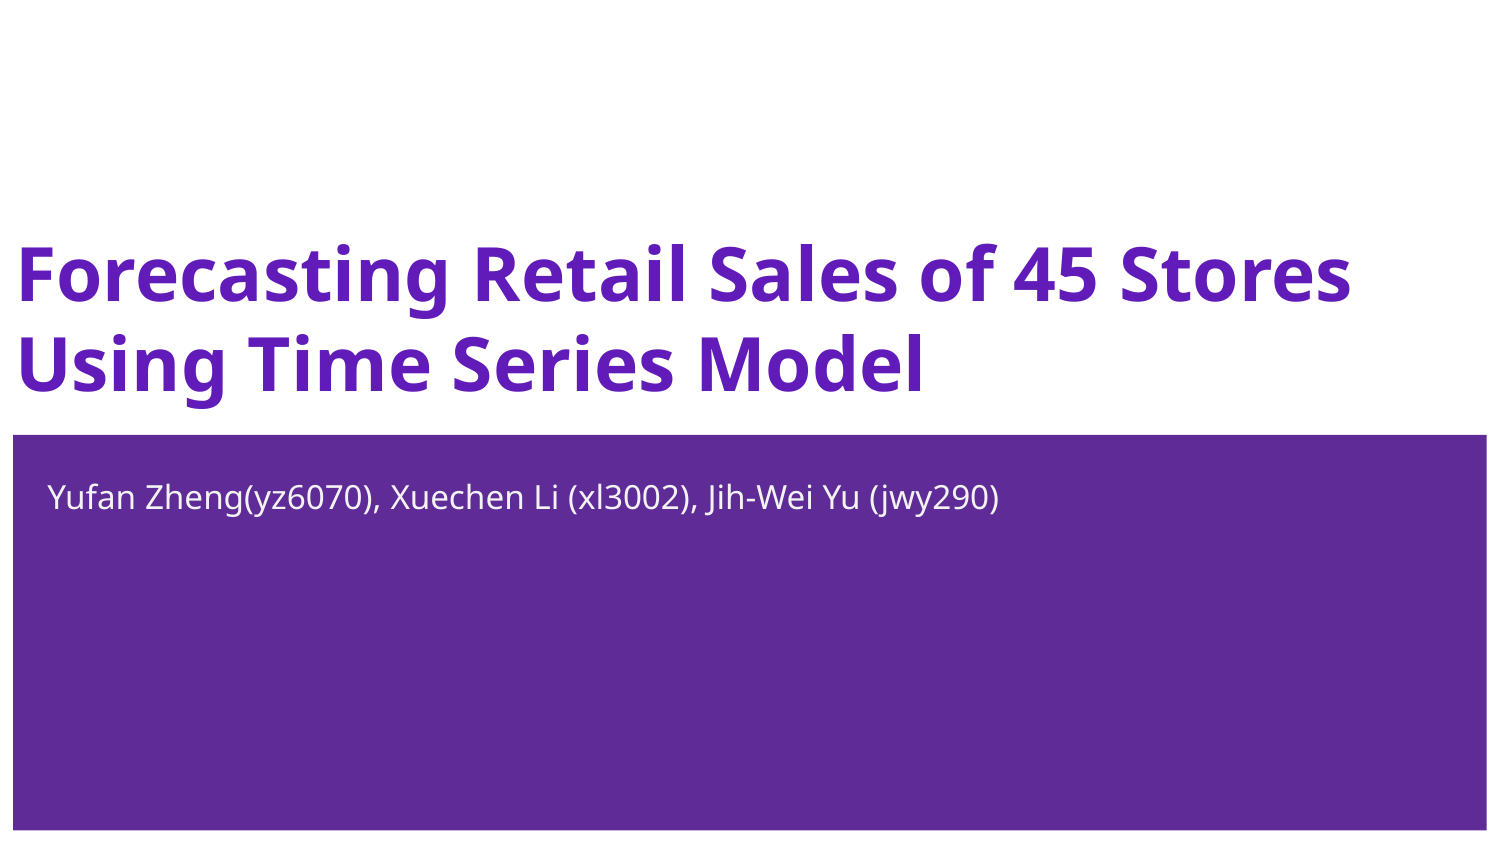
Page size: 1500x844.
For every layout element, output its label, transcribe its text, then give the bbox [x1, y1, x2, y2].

subtitle Yufan Zheng(yz6070), Xuechen Li (xl3002), Jih-Wei Yu (jwy290) [32, 455, 1035, 570]
title Forecasting Retail Sales of 45 Stores Using Time Series Model [0, 0, 1500, 422]
